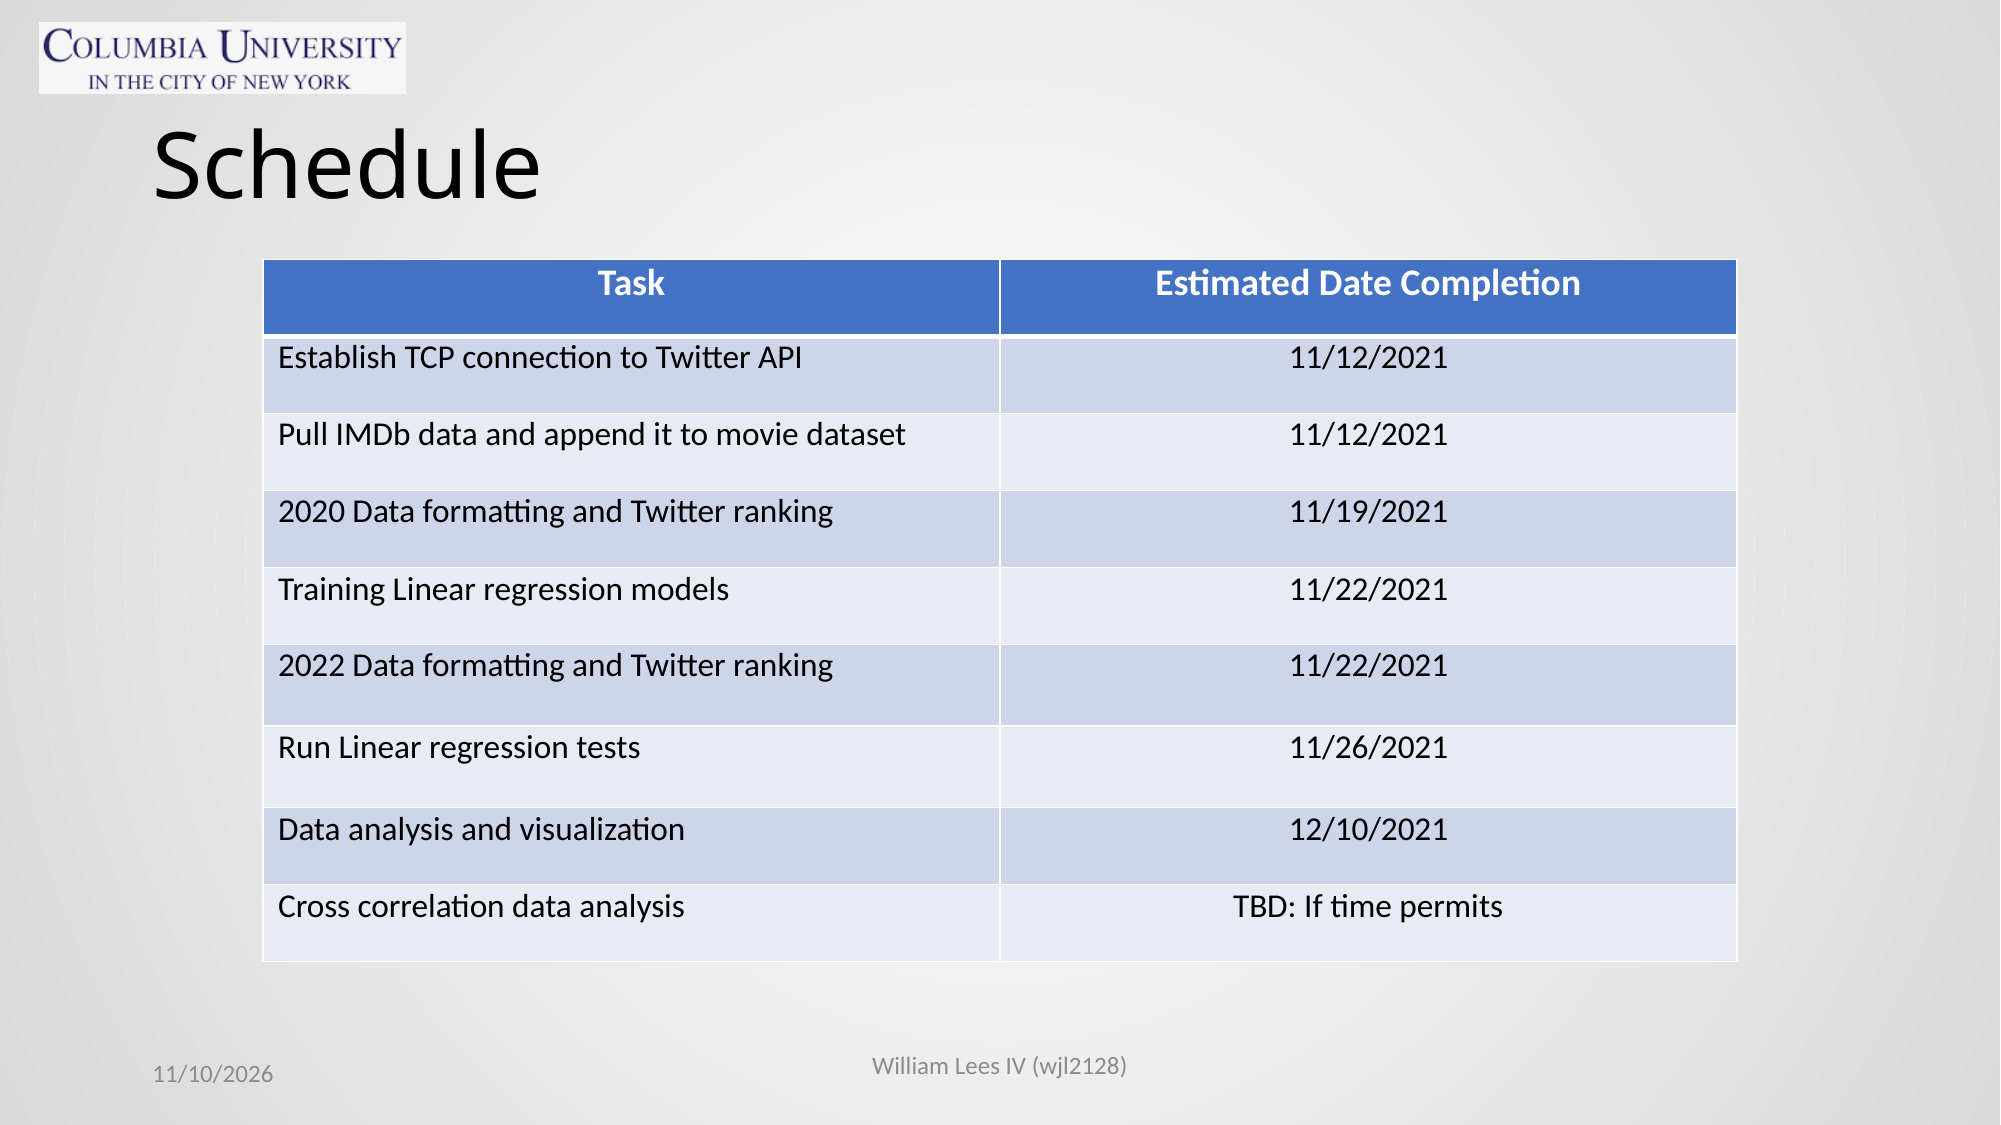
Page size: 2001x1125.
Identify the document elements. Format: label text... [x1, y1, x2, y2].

title Schedule [137, 59, 1863, 278]
table_cell 11/19/2021 [1001, 491, 1736, 567]
table_cell 11/12/2021 [1001, 339, 1736, 413]
table_cell 11/12/2021 [1001, 414, 1736, 490]
picture [39, 22, 407, 94]
footer William Lees IV (wjl2128) [855, 1071, 1145, 1117]
table_cell 11/22/2021 [1001, 645, 1736, 725]
table_cell 12/10/2021 [1001, 808, 1736, 884]
table_cell TBD: If time permits [1001, 885, 1736, 961]
table_cell Pull IMDb data and append it to movie dataset [264, 414, 999, 490]
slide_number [137, 1042, 588, 1103]
table_cell 2022 Data formatting and Twitter ranking [264, 645, 999, 725]
table_header Task [264, 260, 999, 334]
table_cell Establish TCP connection to Twitter API [264, 339, 999, 413]
table_cell Training Linear regression models [264, 568, 999, 644]
table_cell Run Linear regression tests [264, 727, 999, 807]
table_cell 11/26/2021 [1001, 727, 1736, 807]
table_cell Cross correlation data analysis [264, 885, 999, 961]
table_cell Data analysis and visualization [264, 808, 999, 884]
table_cell 11/22/2021 [1001, 568, 1736, 644]
table_header Estimated Date Completion [1001, 260, 1736, 334]
table_cell 2020 Data formatting and Twitter ranking [264, 491, 999, 567]
